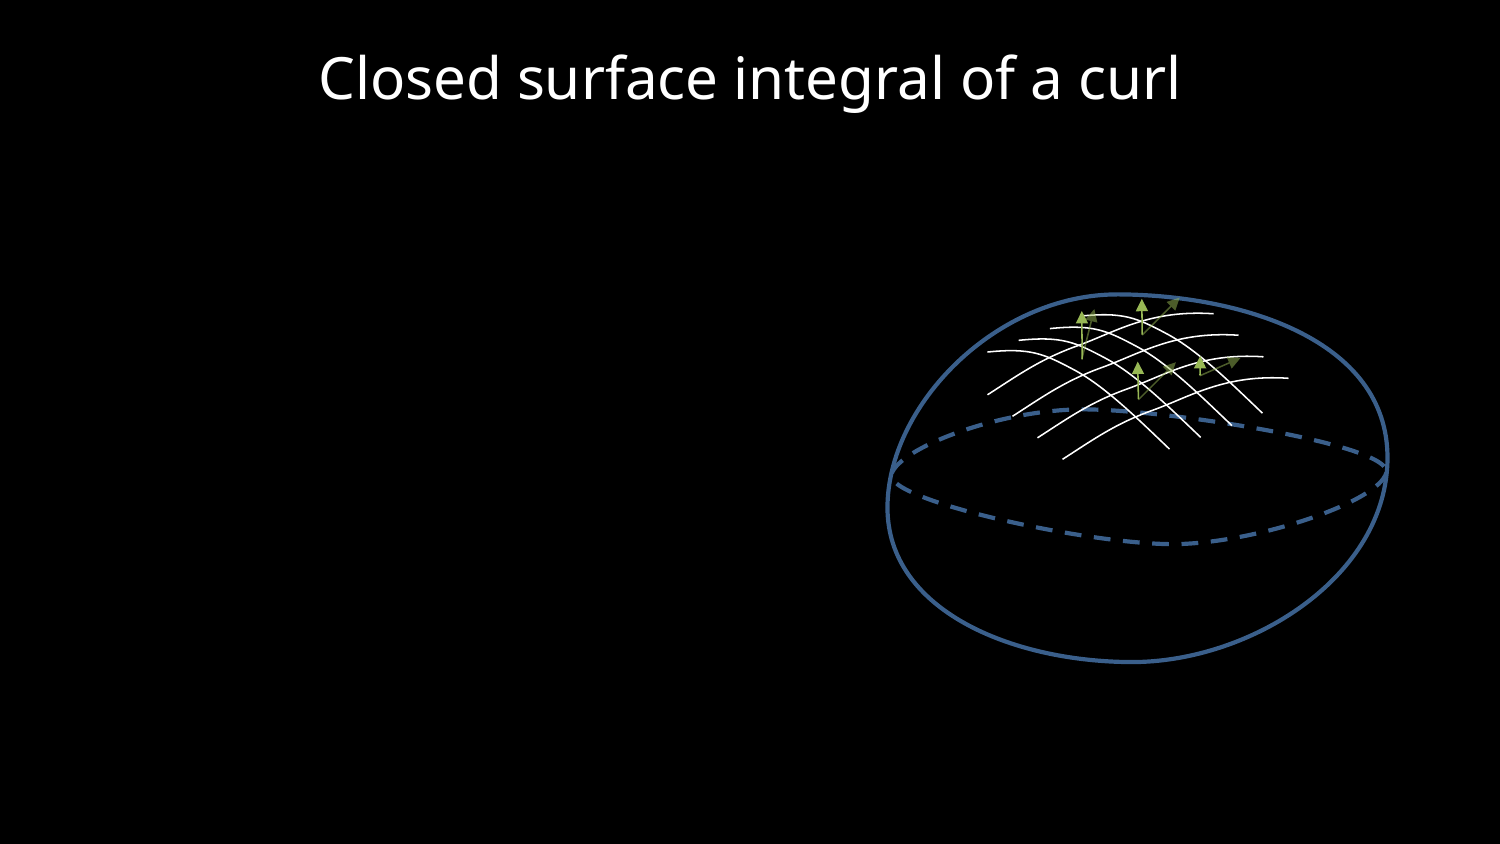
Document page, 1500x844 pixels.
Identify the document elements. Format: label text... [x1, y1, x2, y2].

text_box [1293, 326, 1390, 473]
text_box [1030, 295, 1081, 311]
text_box [889, 338, 982, 472]
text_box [987, 312, 1289, 460]
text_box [1081, 297, 1241, 400]
text_box [885, 473, 1389, 665]
text_box [889, 422, 1389, 547]
text_box Closed surface integral of a curl [303, 34, 1197, 120]
